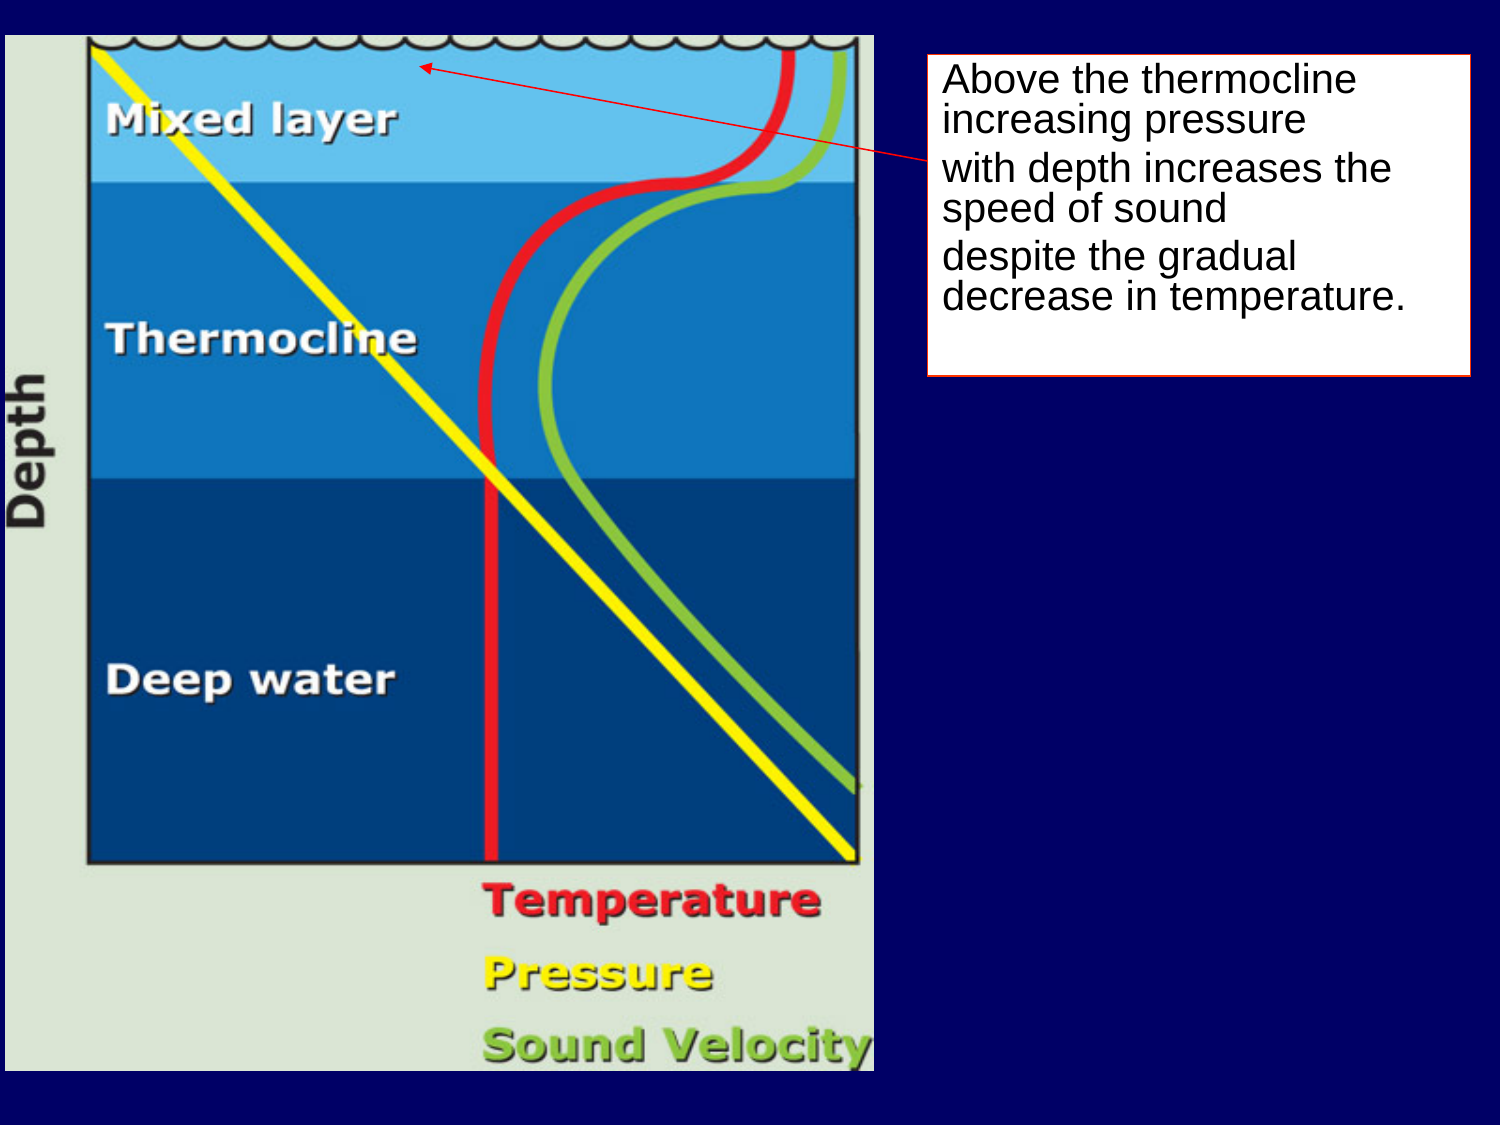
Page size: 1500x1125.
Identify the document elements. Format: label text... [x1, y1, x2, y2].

text_box Above the thermocline increasing pressure with depth increases the speed of sound despite the gradual decrease in temperature. [927, 54, 1471, 376]
picture [5, 35, 875, 1071]
